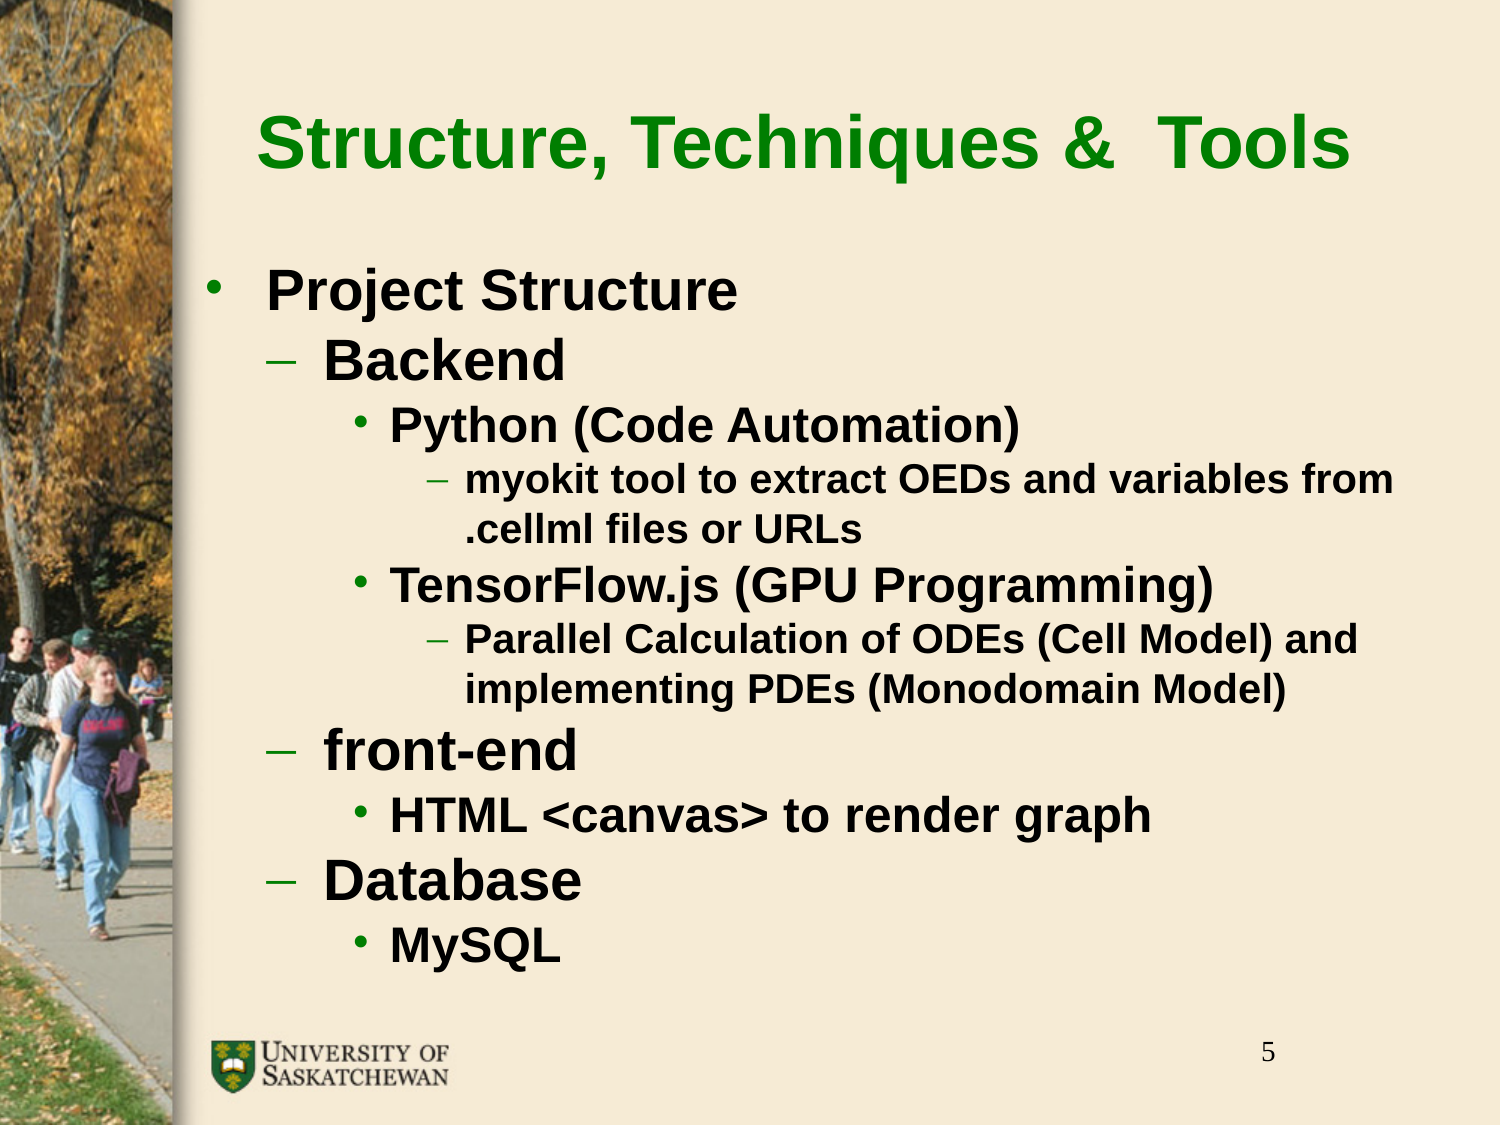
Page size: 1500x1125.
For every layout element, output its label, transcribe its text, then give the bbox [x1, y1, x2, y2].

picture [0, 0, 1500, 1125]
list Project Structure Backend Python (Code Automation) myokit tool to extract OEDs and variables from .cellml files or URLs TensorFlow.js (GPU Programming) Parallel Calculation of ODEs (Cell Model) and implementing PDEs (Monodomain Model) front-end HTML <canvas> to render graph Database MySQL [195, 243, 1421, 1059]
slide_number ‹#› [1244, 1025, 1293, 1080]
title Structure, Techniques & Tools [195, 62, 1421, 216]
